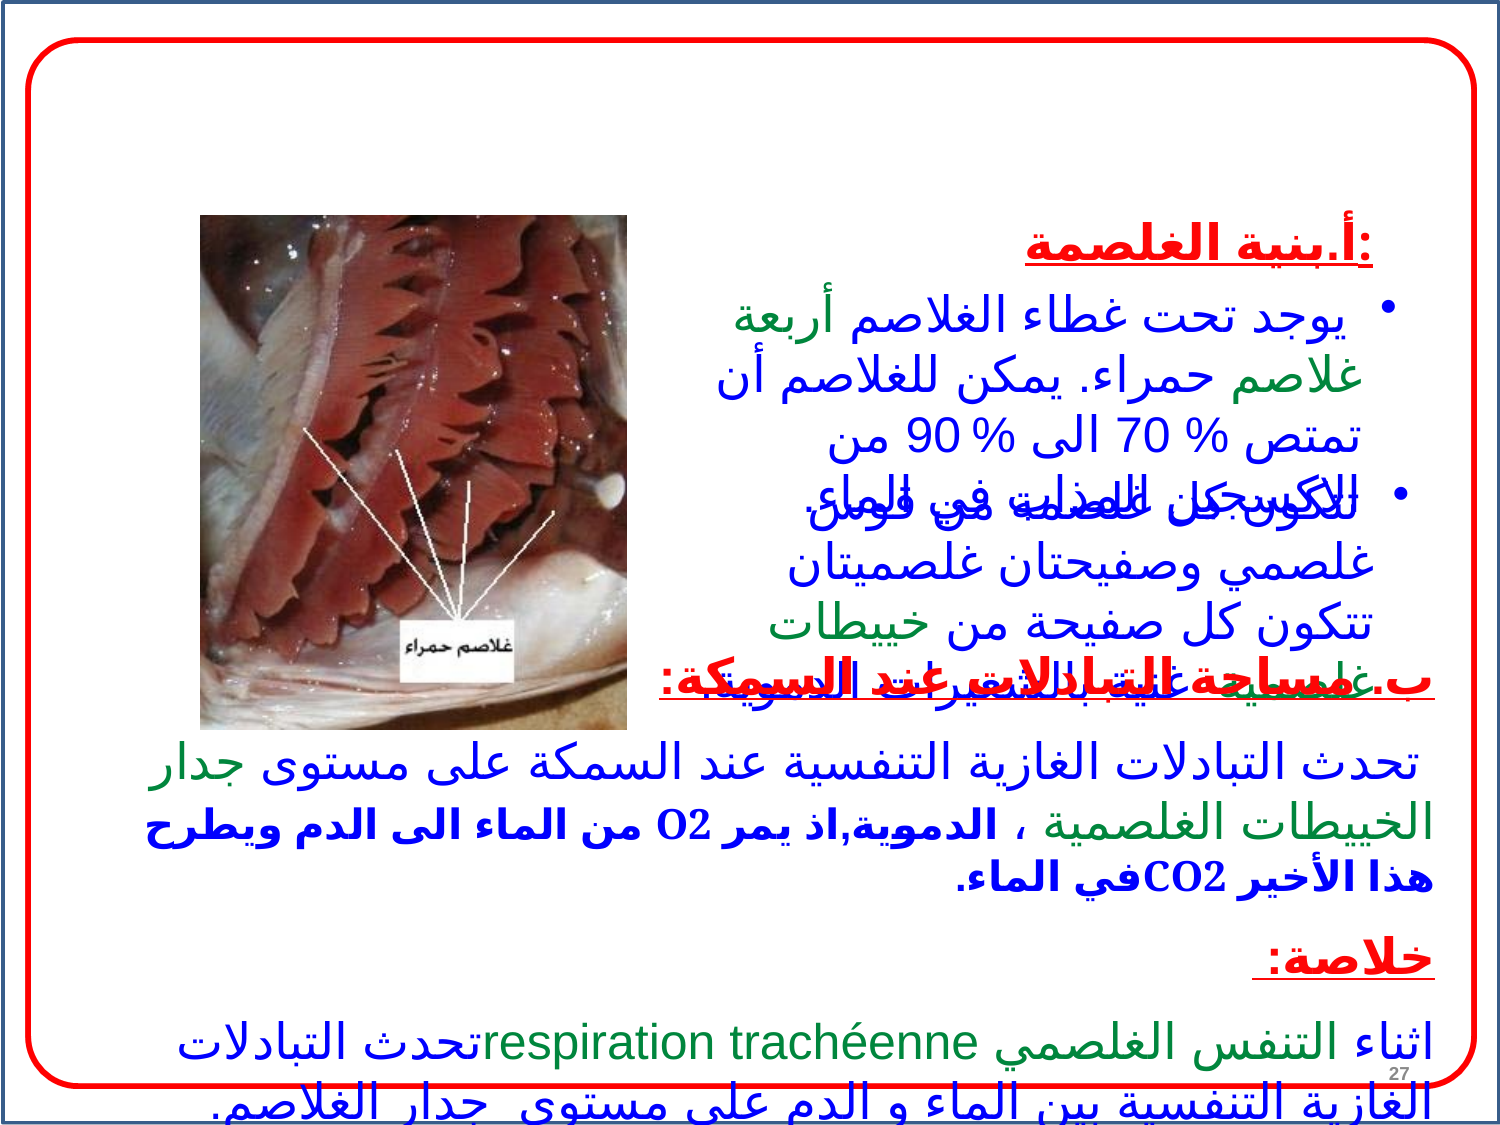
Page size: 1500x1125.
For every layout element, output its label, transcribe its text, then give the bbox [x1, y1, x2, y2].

text_box يوجد تحت غطاء الغلاصم أربعة غلاصم حمراء. يمكن للغلاصم أن تمتص % 70 الى % 90 من الاكسجين المذاب في الماء. [687, 274, 1413, 462]
slide_number 27 [1074, 1042, 1425, 1103]
text_box ب. مساحة التبادلات عند السمكة: تحدث التبادلات الغازية التنفسية عند السمكة على مستوى جدار الخييطات الغلصمية ، الدموية,اذ يمر O2 من الماء الى الدم ويطرح هذا الأخير CO2في الماء. خلاصة: اثناء التنفس الغلصمي respiration trachéenneتحدث التبادلات الغازية التنفسية بين الماء و الدم على مستوى جدار الغلاصم. [62, 637, 1450, 1125]
text_box تتكون كل غلصمة من قوس غلصمي وصفيحتان غلصميتان تتكون كل صفيحة من خييطات غلصمية غنية بالشعيرات الدموية. [674, 462, 1425, 637]
text_box أ.بنية الغلصمة: [499, 202, 1388, 278]
picture [0, 0, 1500, 1125]
